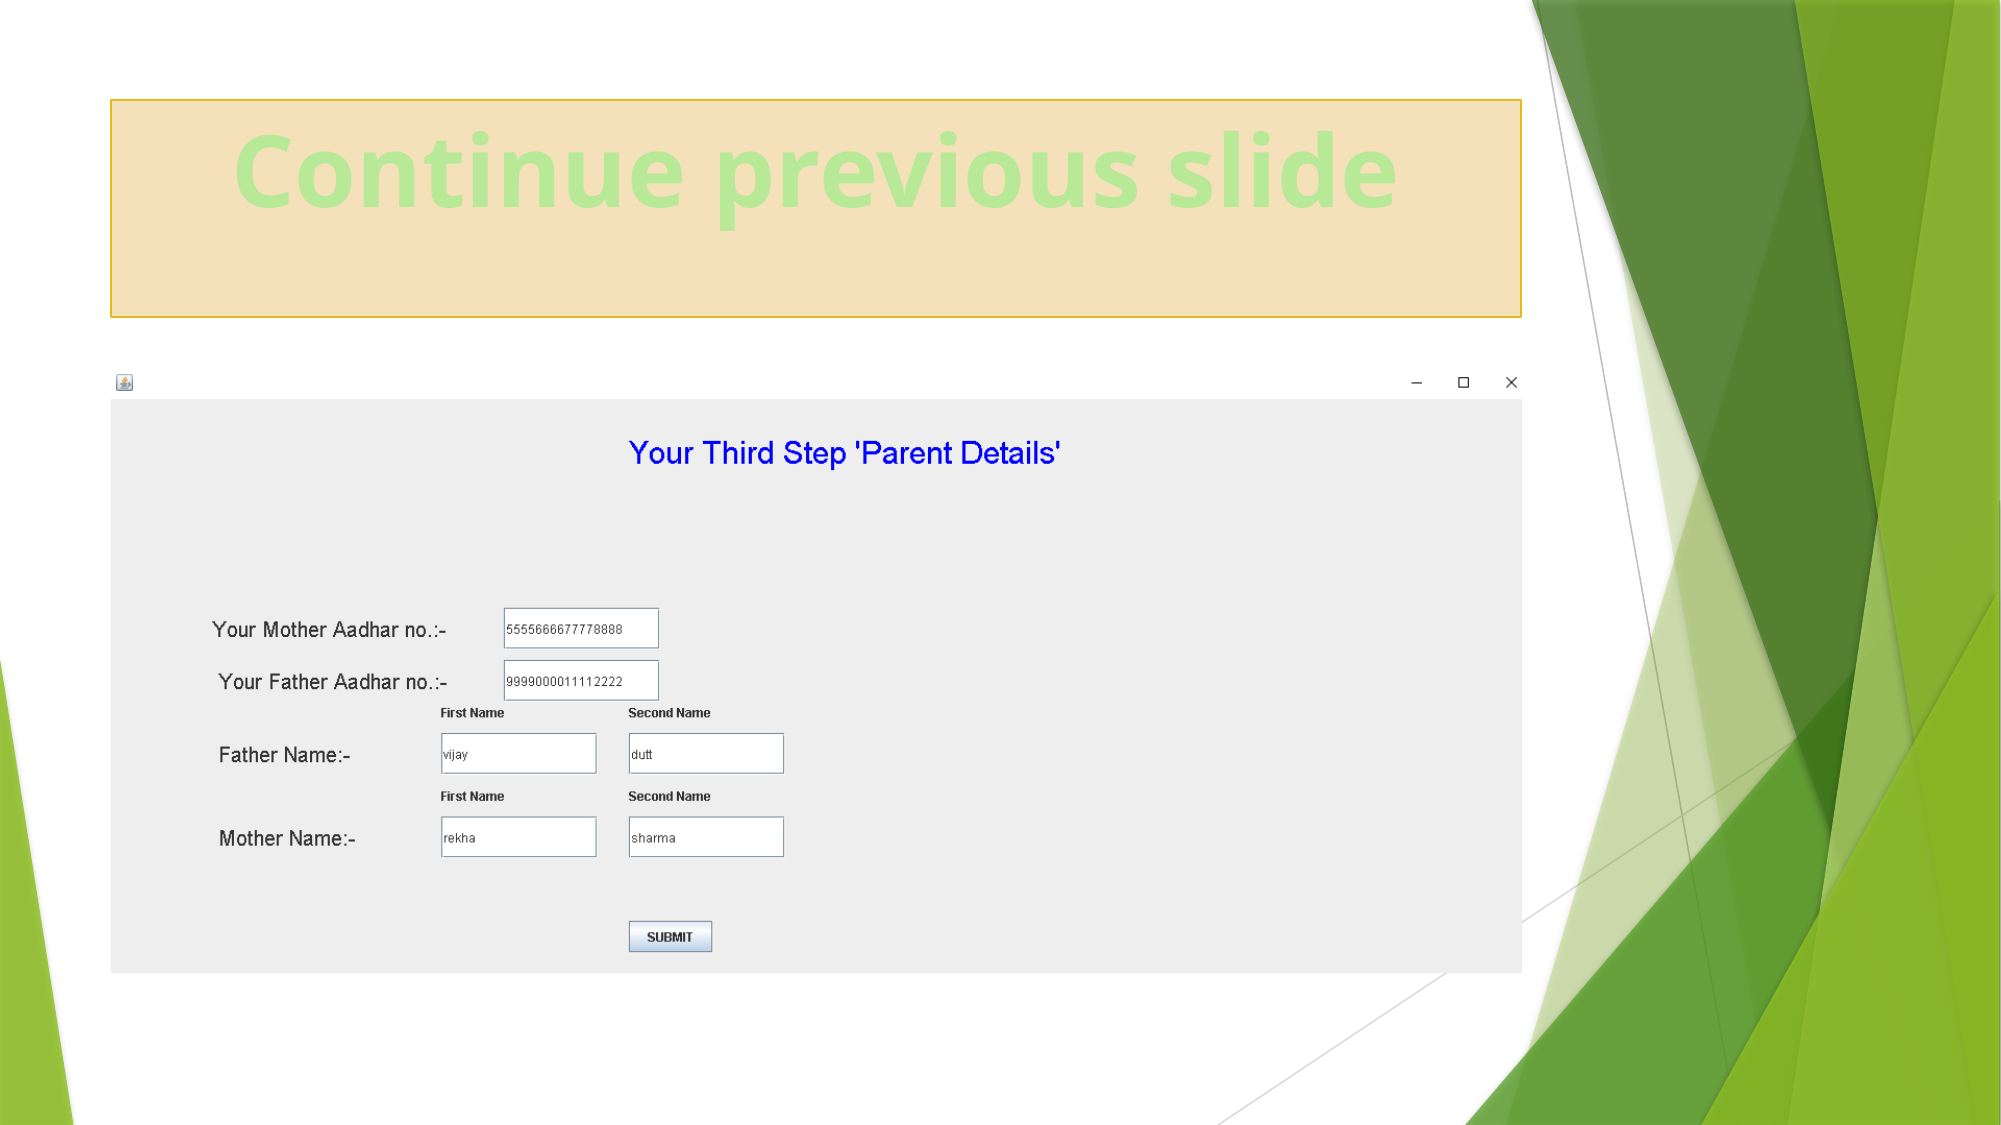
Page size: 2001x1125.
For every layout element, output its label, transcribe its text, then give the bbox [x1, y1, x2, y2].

title Continue previous slide [110, 99, 1522, 318]
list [110, 372, 1522, 974]
